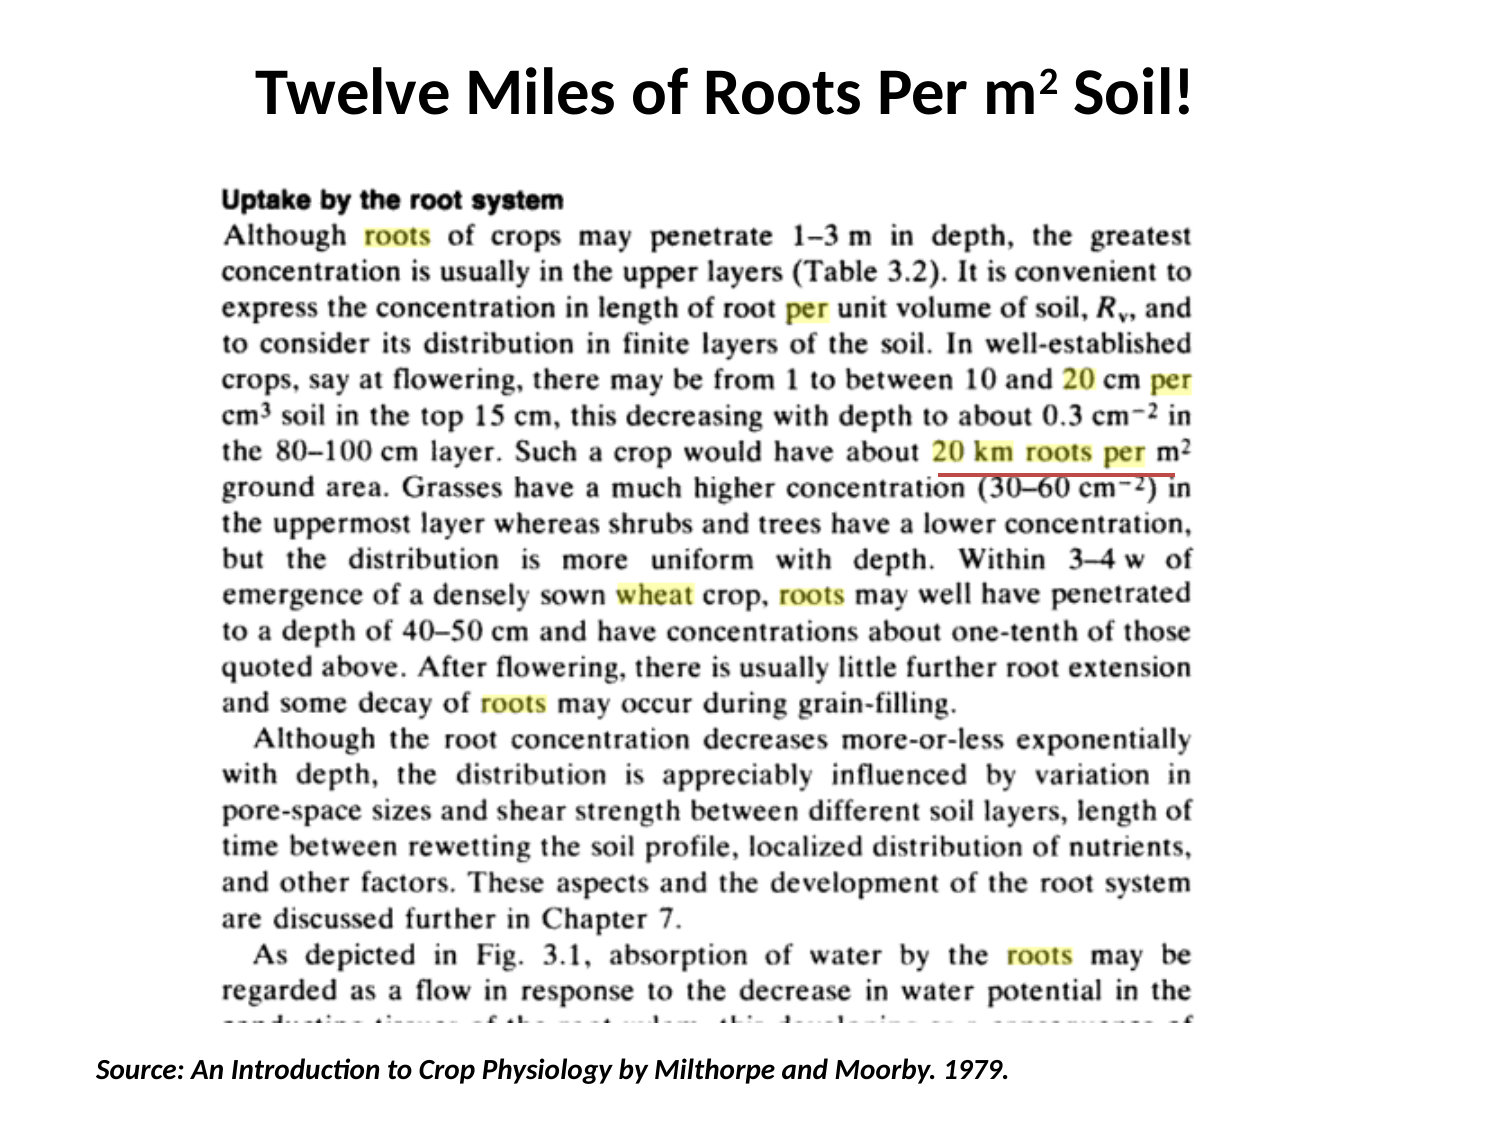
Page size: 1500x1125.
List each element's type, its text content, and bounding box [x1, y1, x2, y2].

text_box Source: An Introduction to Crop Physiology by Milthorpe and Moorby. 1979. [81, 1042, 1026, 1093]
text_box Twelve Miles of Roots Per m2 Soil! [241, 40, 1211, 136]
picture [211, 174, 1212, 1023]
